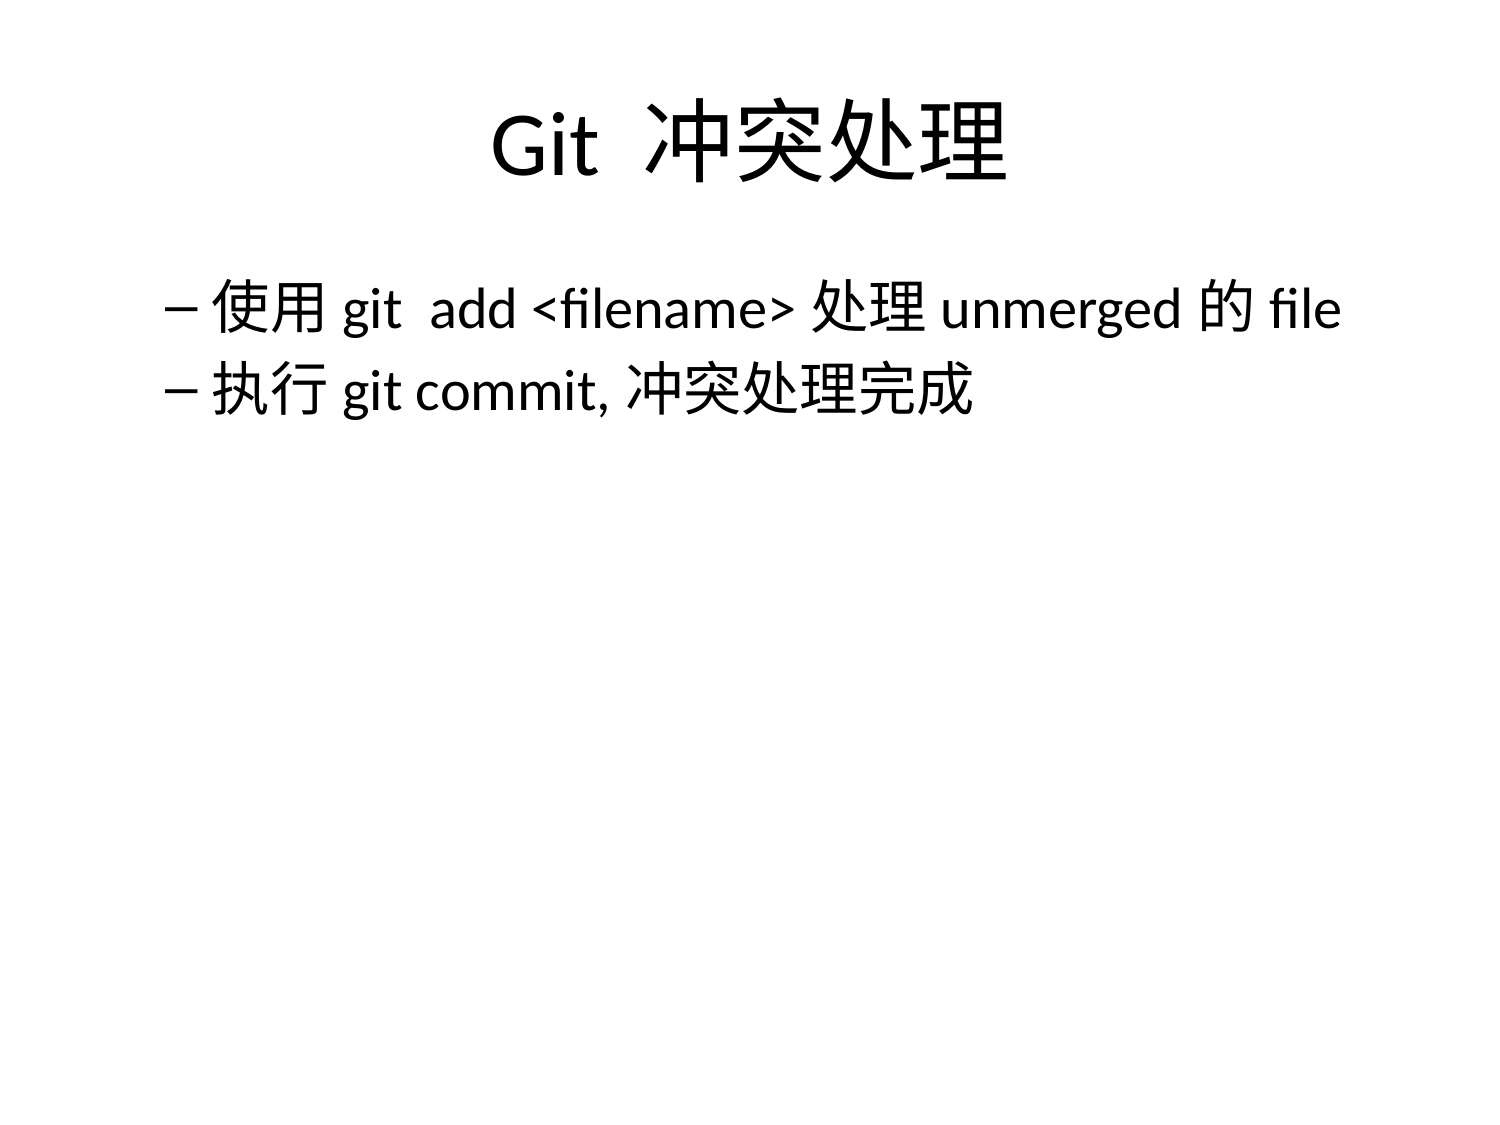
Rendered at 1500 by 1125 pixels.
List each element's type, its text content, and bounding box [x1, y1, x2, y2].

title Git 冲突处理 [75, 45, 1425, 233]
list 使用git add <filename>处理unmerged的file 执行git commit,冲突处理完成 [75, 262, 1425, 1005]
